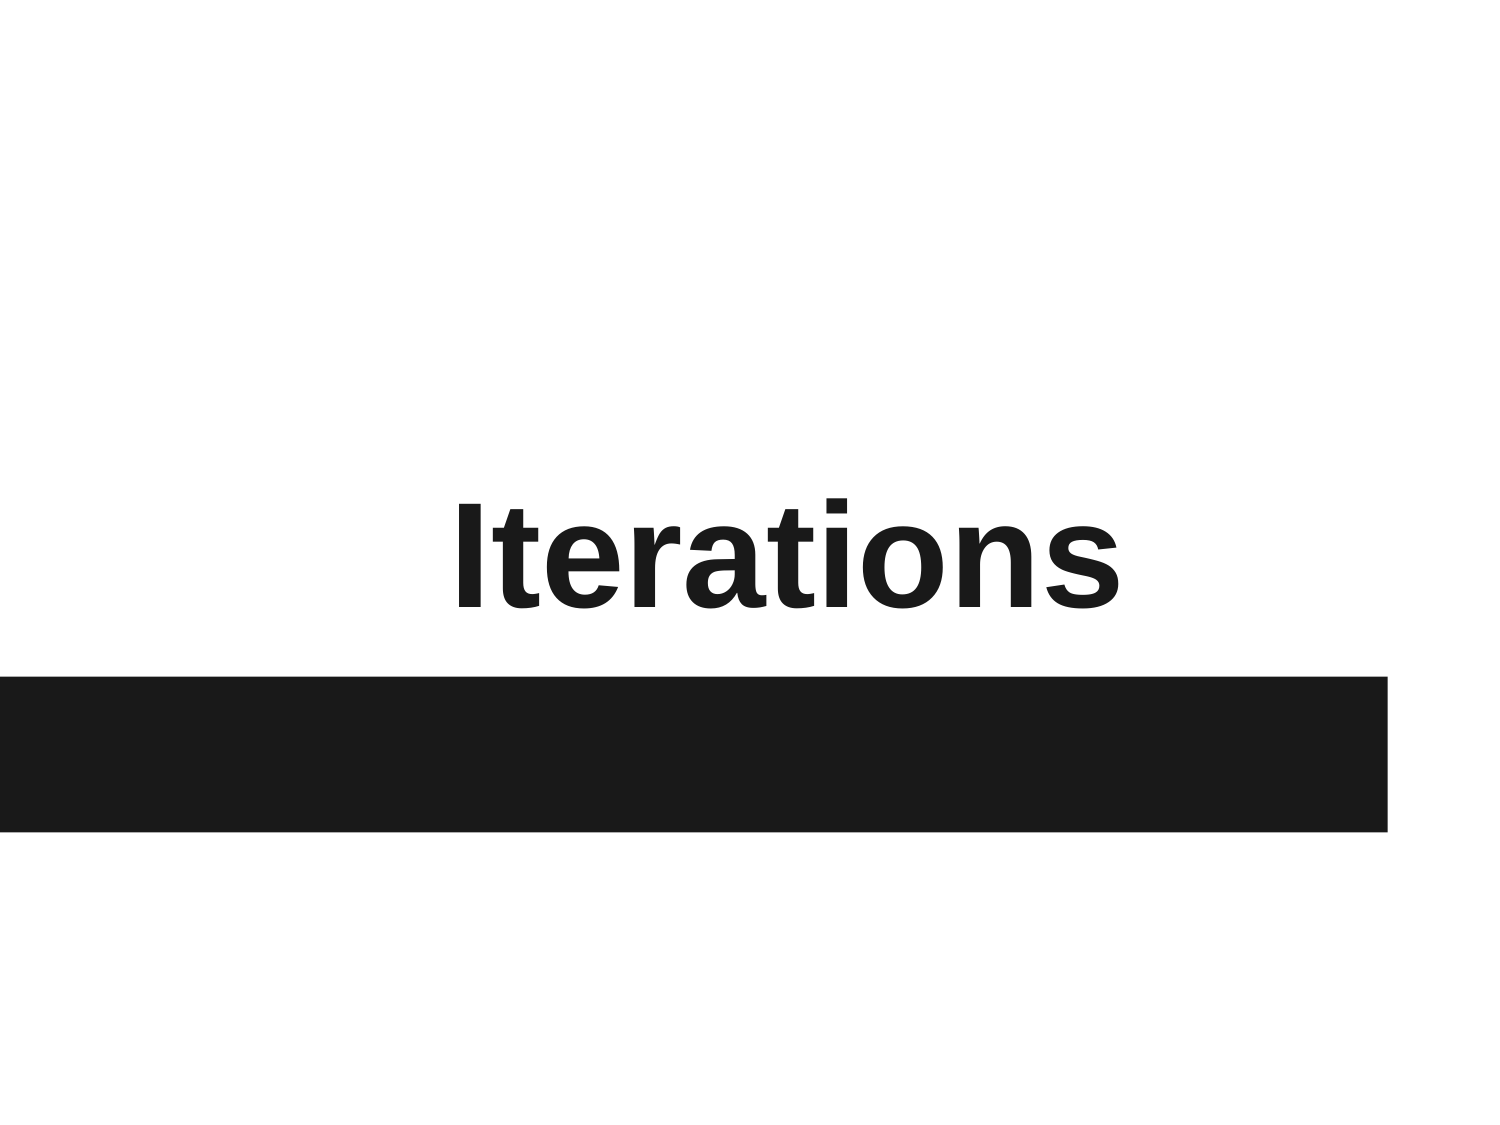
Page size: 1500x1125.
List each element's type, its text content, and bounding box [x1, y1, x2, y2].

title Iterations [112, 284, 1388, 653]
